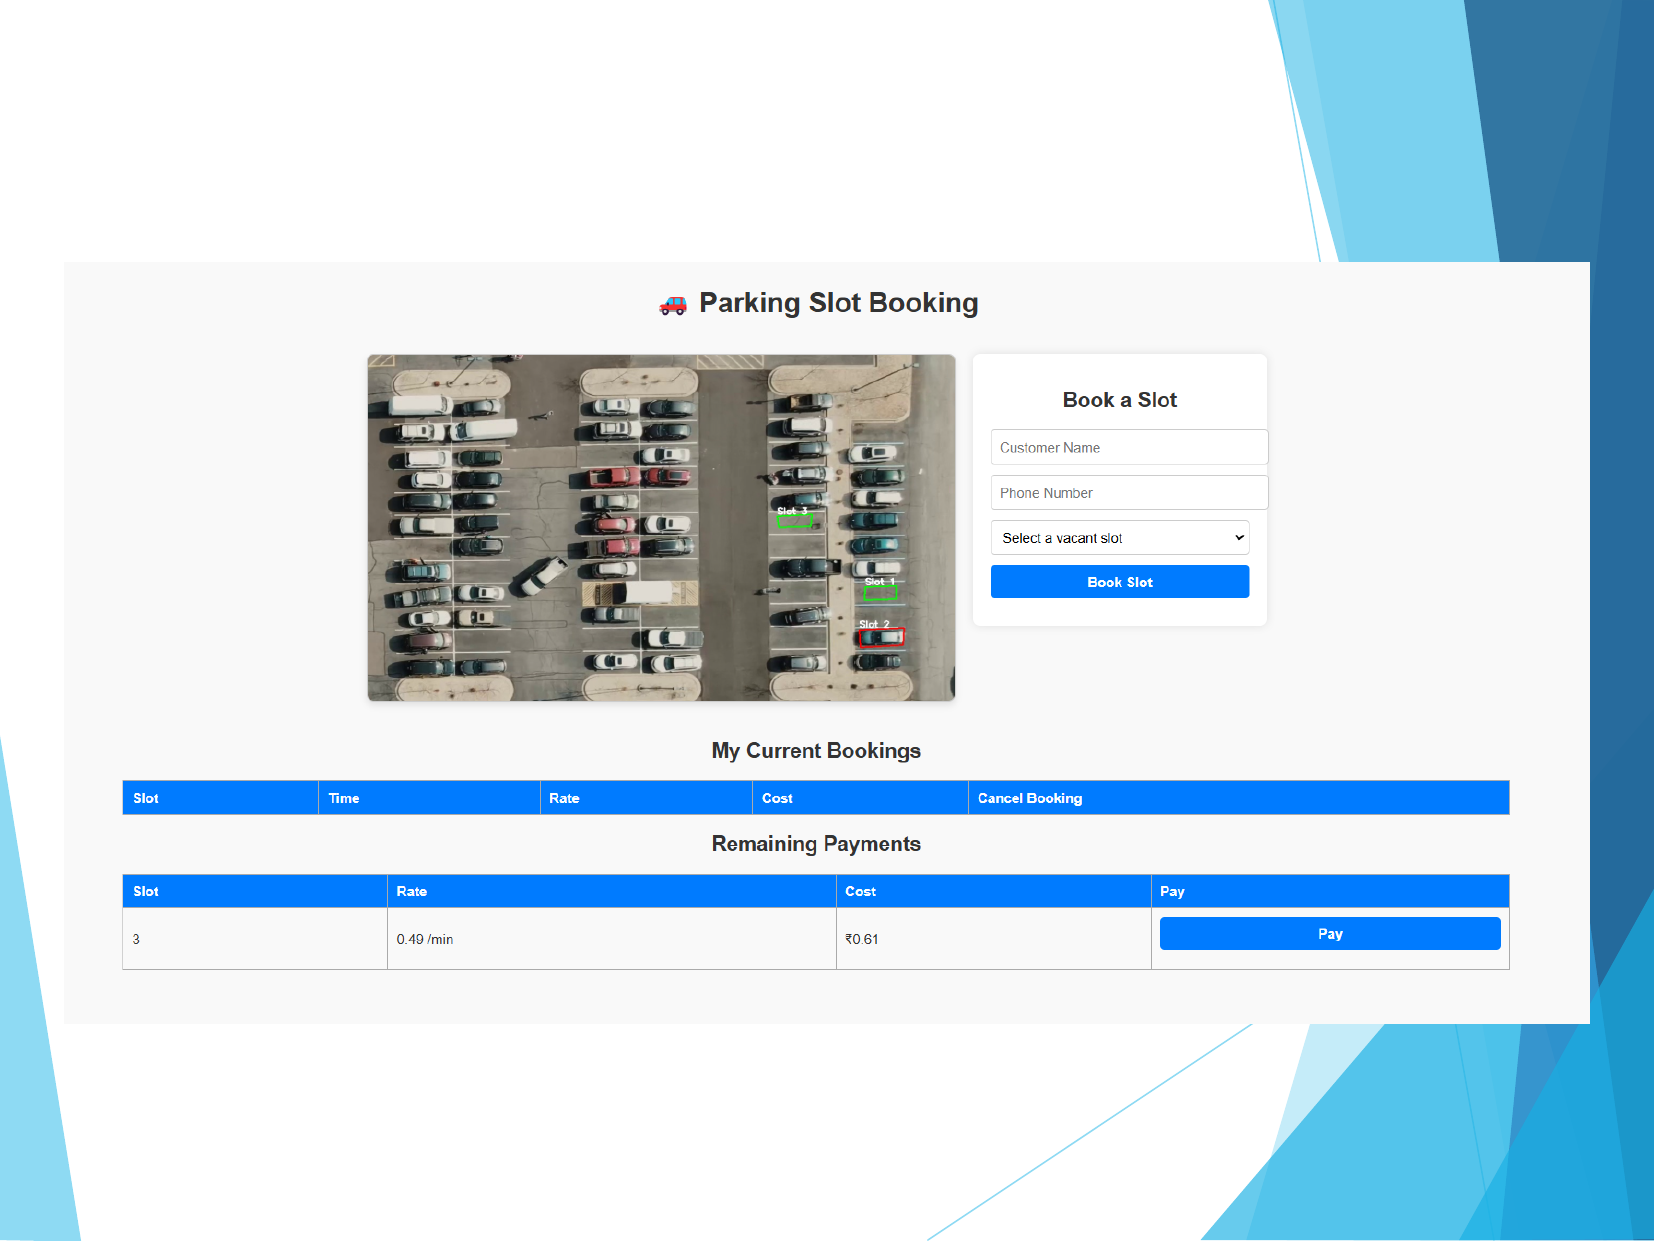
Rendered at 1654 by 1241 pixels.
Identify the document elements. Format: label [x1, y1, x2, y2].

picture [63, 262, 1590, 1024]
